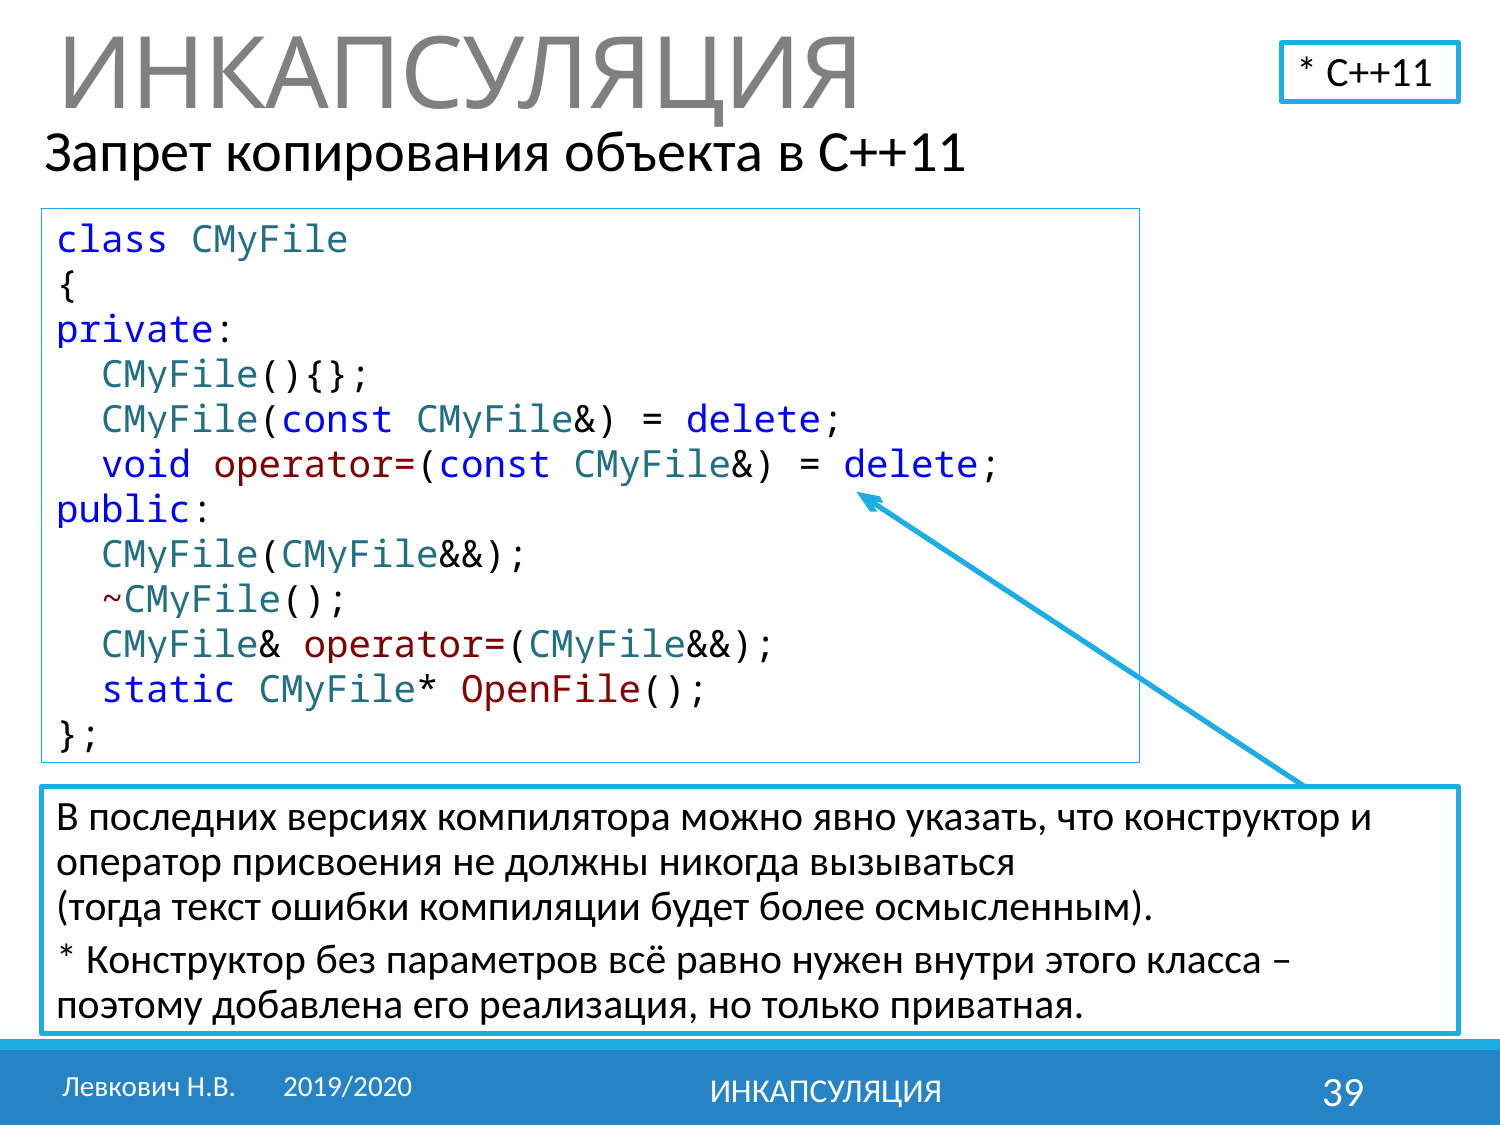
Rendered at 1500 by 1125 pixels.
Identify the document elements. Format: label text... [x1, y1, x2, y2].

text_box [855, 491, 1306, 788]
slide_number 39 [1218, 1059, 1380, 1120]
text_box * С++11 [1281, 42, 1459, 102]
text_box Запрет копирования объекта в C++11 [29, 113, 1336, 197]
slide_number Левкович Н.В. 2019/2020 [47, 1059, 440, 1120]
footer Инкапсуляция [453, 1059, 1199, 1120]
text_box [29, 197, 1329, 988]
text_box В последних версиях компилятора можно явно указать, что конструктор и оператор присвоения не должны никогда вызываться (тогда текст ошибки компиляции будет более осмысленным). * Конструктор без параметров всё равно нужен внутри этого класса – поэтому добавлена его реализация, но только приватная. [41, 786, 1459, 1034]
text_box class CMyFile { private: CMyFile(){}; CMyFile(const CMyFile&) = delete; void operator=(const CMyFile&) = delete; public: CMyFile(CMyFile&&); ~CMyFile(); CMyFile& operator=(CMyFile&&); static CMyFile* OpenFile(); }; [41, 208, 1140, 763]
title ИНКАПСУЛЯЦИЯ [41, 19, 1459, 173]
